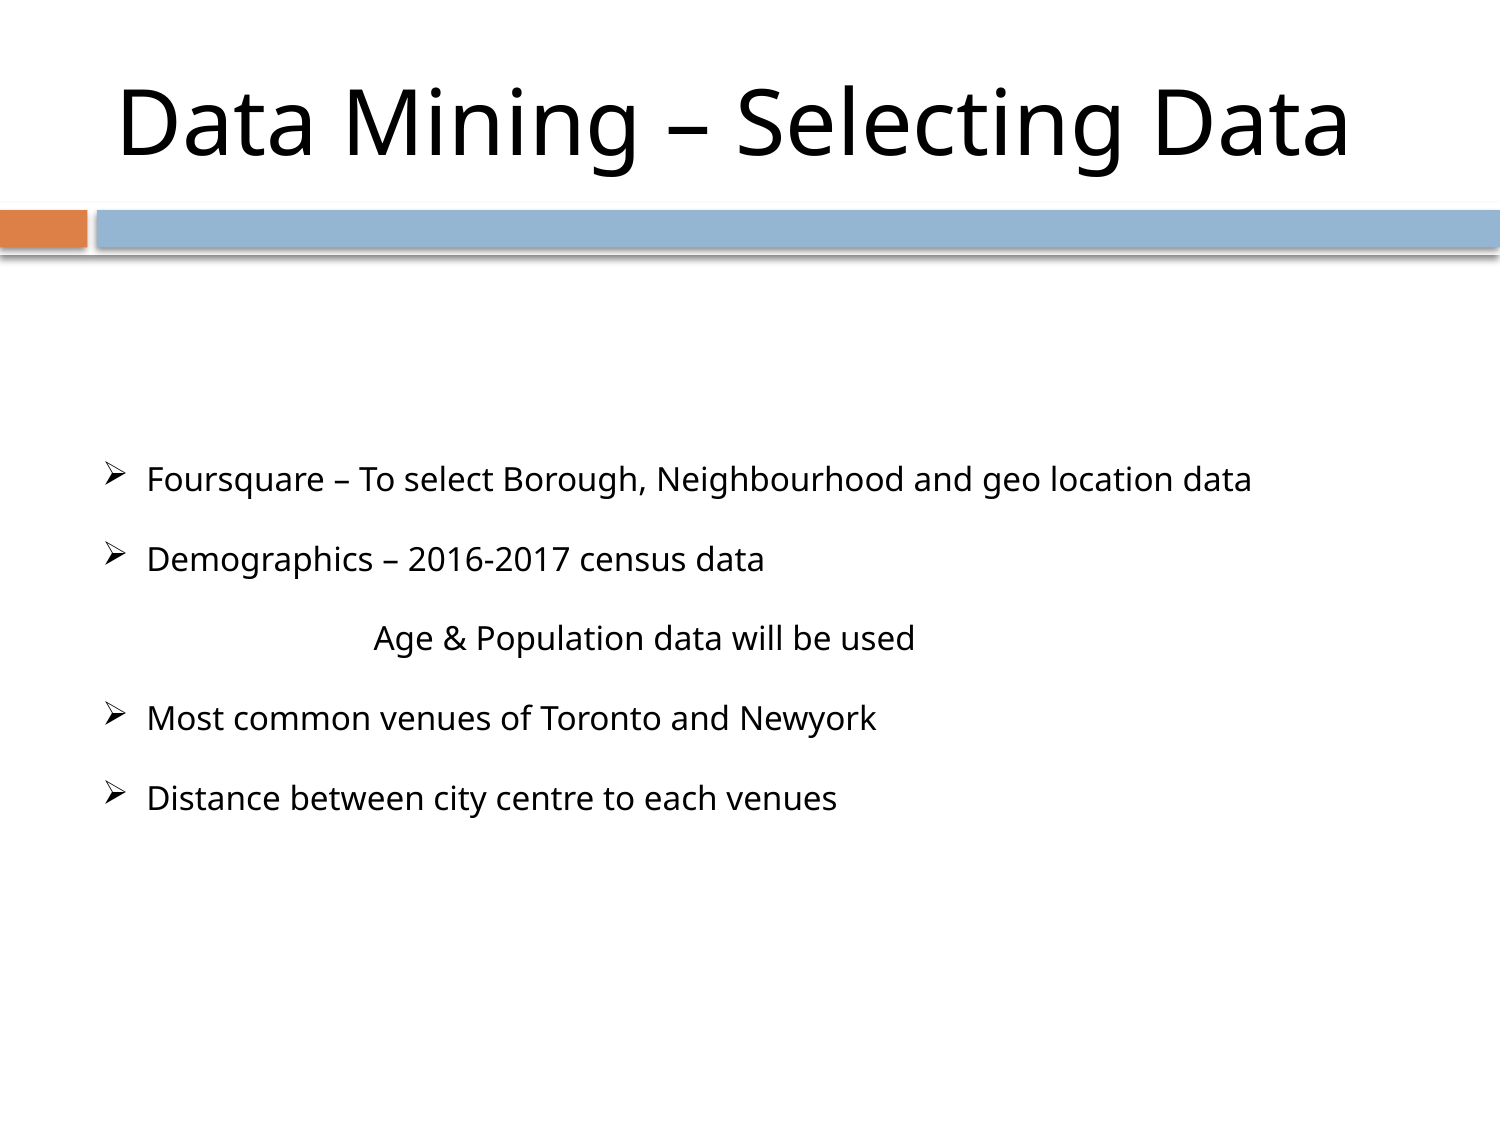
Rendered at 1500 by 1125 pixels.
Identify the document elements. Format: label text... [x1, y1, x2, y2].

title Data Mining – Selecting Data [100, 37, 1438, 200]
text_box Foursquare – To select Borough, Neighbourhood and geo location data Demographics – 2016-2017 census data Age & Population data will be used Most common venues of Toronto and Newyork Distance between city centre to each venues [87, 249, 1425, 1025]
